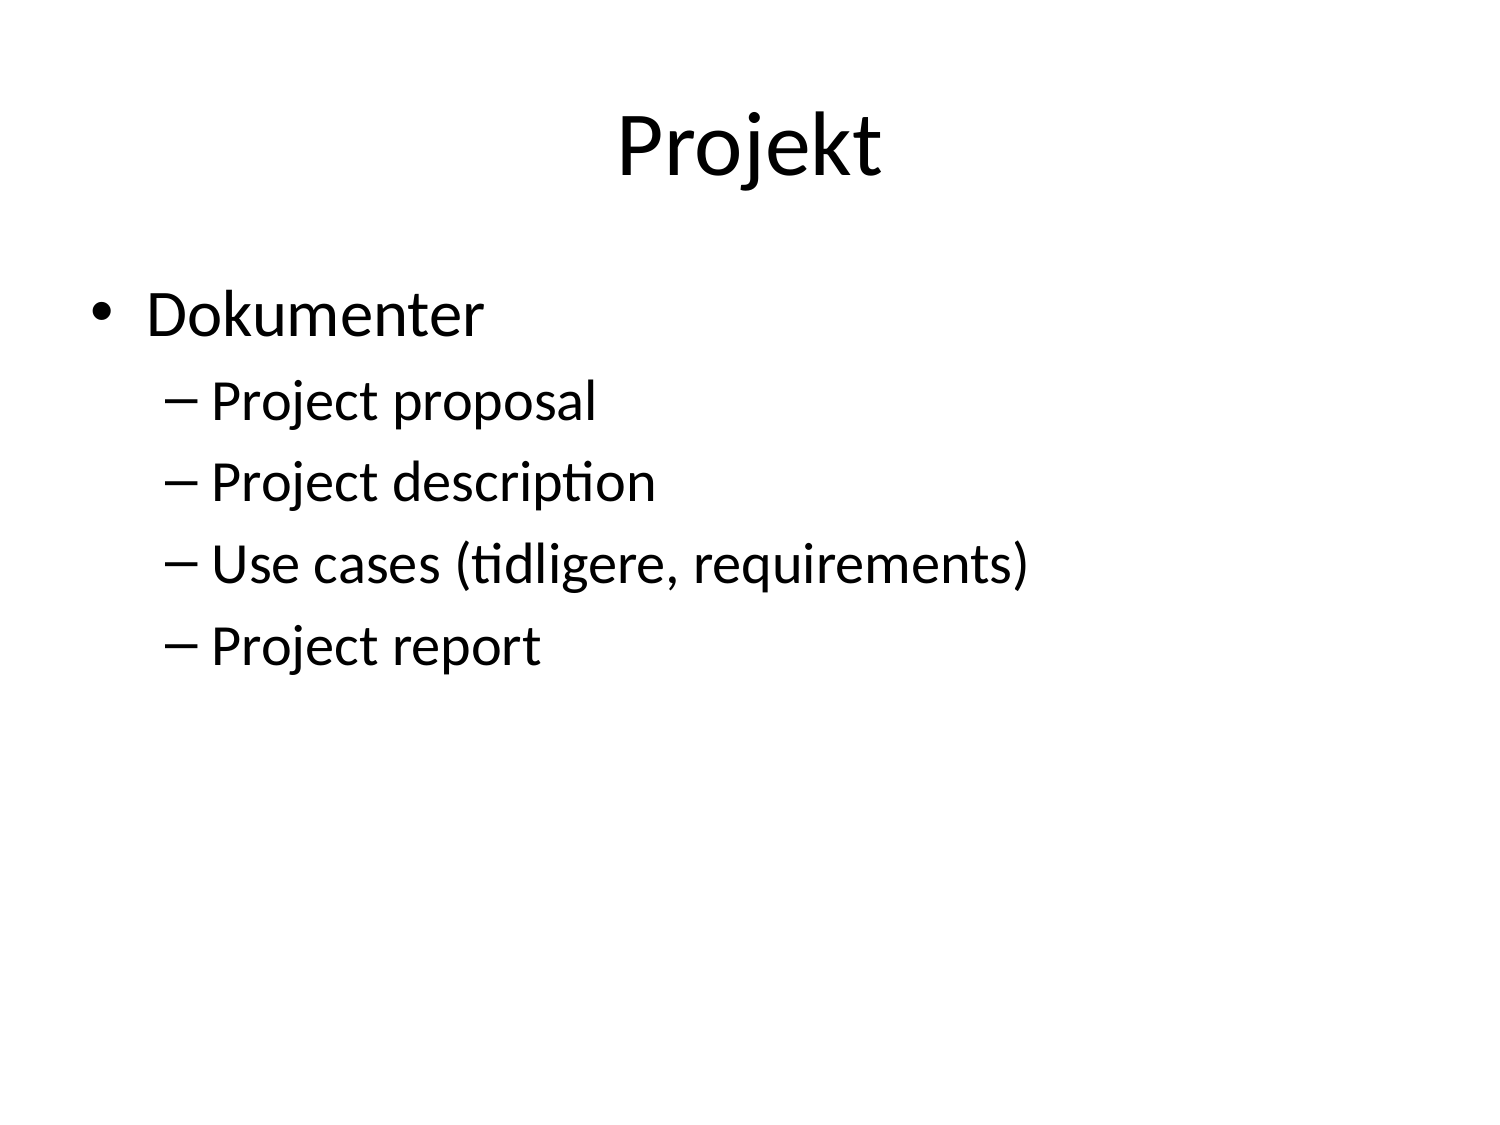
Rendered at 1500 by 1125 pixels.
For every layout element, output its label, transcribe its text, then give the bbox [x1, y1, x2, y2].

title Projekt [74, 44, 1426, 233]
list Dokumenter Project proposal Project description Use cases (tidligere, requirements) Project report [74, 262, 1426, 1006]
